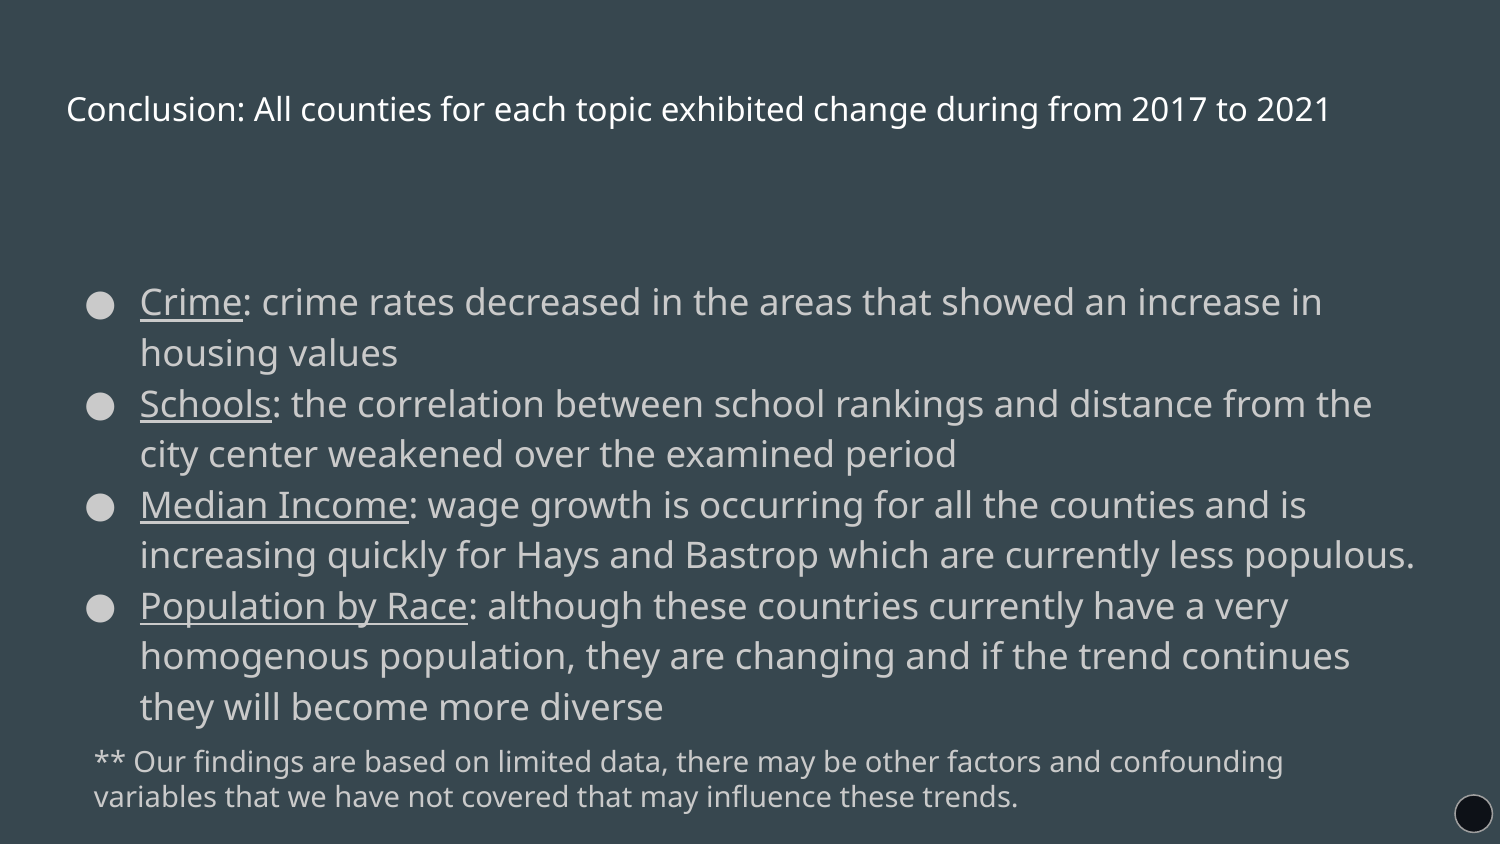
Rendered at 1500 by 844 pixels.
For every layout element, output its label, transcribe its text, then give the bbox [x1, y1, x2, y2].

text_box ** Our findings are based on limited data, there may be other factors and confounding variables that we have not covered that may influence these trends. [78, 728, 1406, 833]
list Crime: crime rates decreased in the areas that showed an increase in housing values Schools: the correlation between school rankings and distance from the city center weakened over the examined period Median Income: wage growth is occurring for all the counties and is increasing quickly for Hays and Bastrop which are currently less populous. Population by Race: although these countries currently have a very homogenous population, they are changing and if the trend continues they will become more diverse [51, 189, 1449, 750]
text_box [1455, 794, 1493, 833]
title Conclusion: All counties for each topic exhibited change during from 2017 to 2021 [51, 72, 1449, 167]
